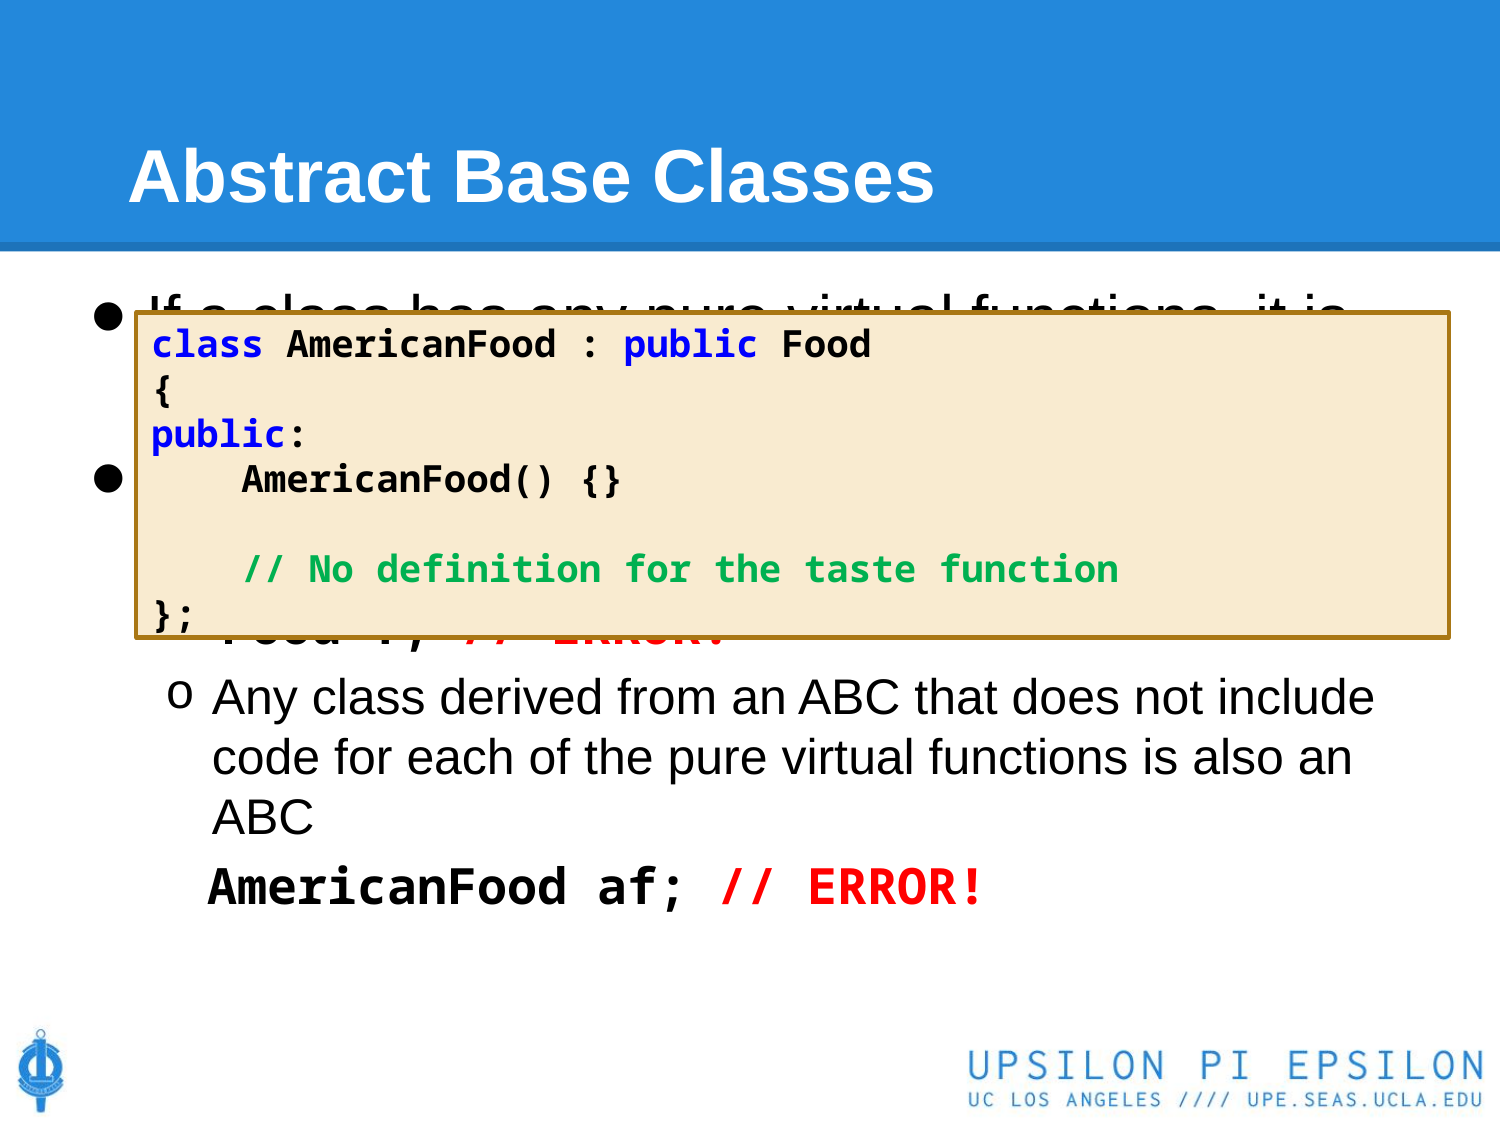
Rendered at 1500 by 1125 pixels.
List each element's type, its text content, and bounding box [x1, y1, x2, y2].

picture [0, 252, 1500, 1125]
text_box class AmericanFood : public Food { public: AmericanFood() {} // No definition for the taste function }; [136, 312, 1449, 638]
title Abstract Base Classes [75, 45, 1425, 233]
list If a class has any pure virtual functions, it is called an Abstract Base Class (ABC) Facts about ABC's Cannot be instantiated Food f; // ERROR! Any class derived from an ABC that does not include code for each of the pure virtual functions is also an ABC AmericanFood af; // ERROR! [75, 262, 1425, 850]
